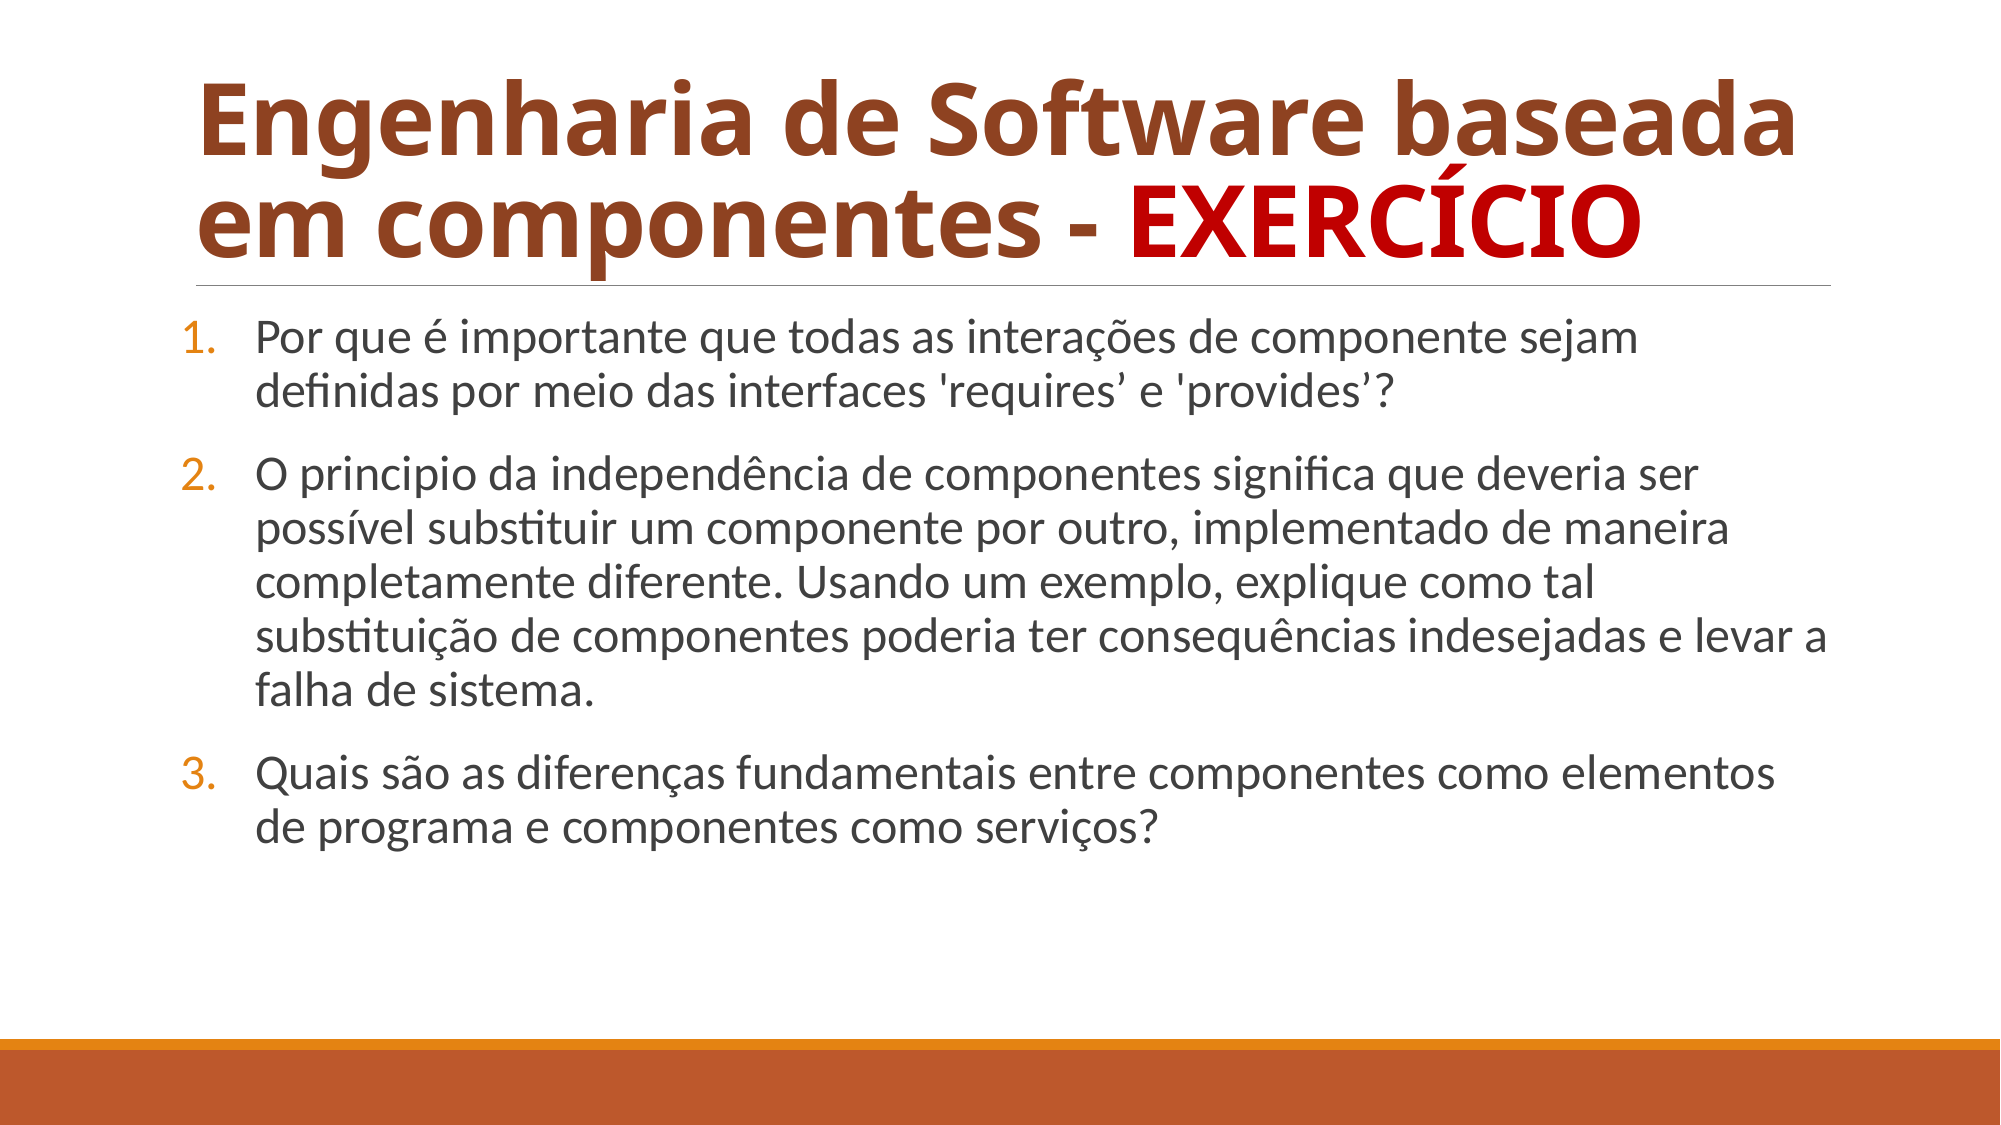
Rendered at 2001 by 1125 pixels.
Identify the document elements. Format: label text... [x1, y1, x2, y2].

list Por que é importante que todas as interações de componente sejam definidas por meio das interfaces 'requires’ e 'provides’? O principio da independência de componentes significa que deveria ser possível substituir um componente por outro, implementado de maneira completamente diferente. Usando um exemplo, explique como tal substituição de componentes poderia ter consequências indesejadas e levar a falha de sistema. Quais são as diferenças fundamentais entre componentes como elementos de programa e componentes como serviços? [180, 302, 1830, 963]
title Engenharia de Software baseada em componentes - EXERCÍCIO [180, 47, 1830, 285]
